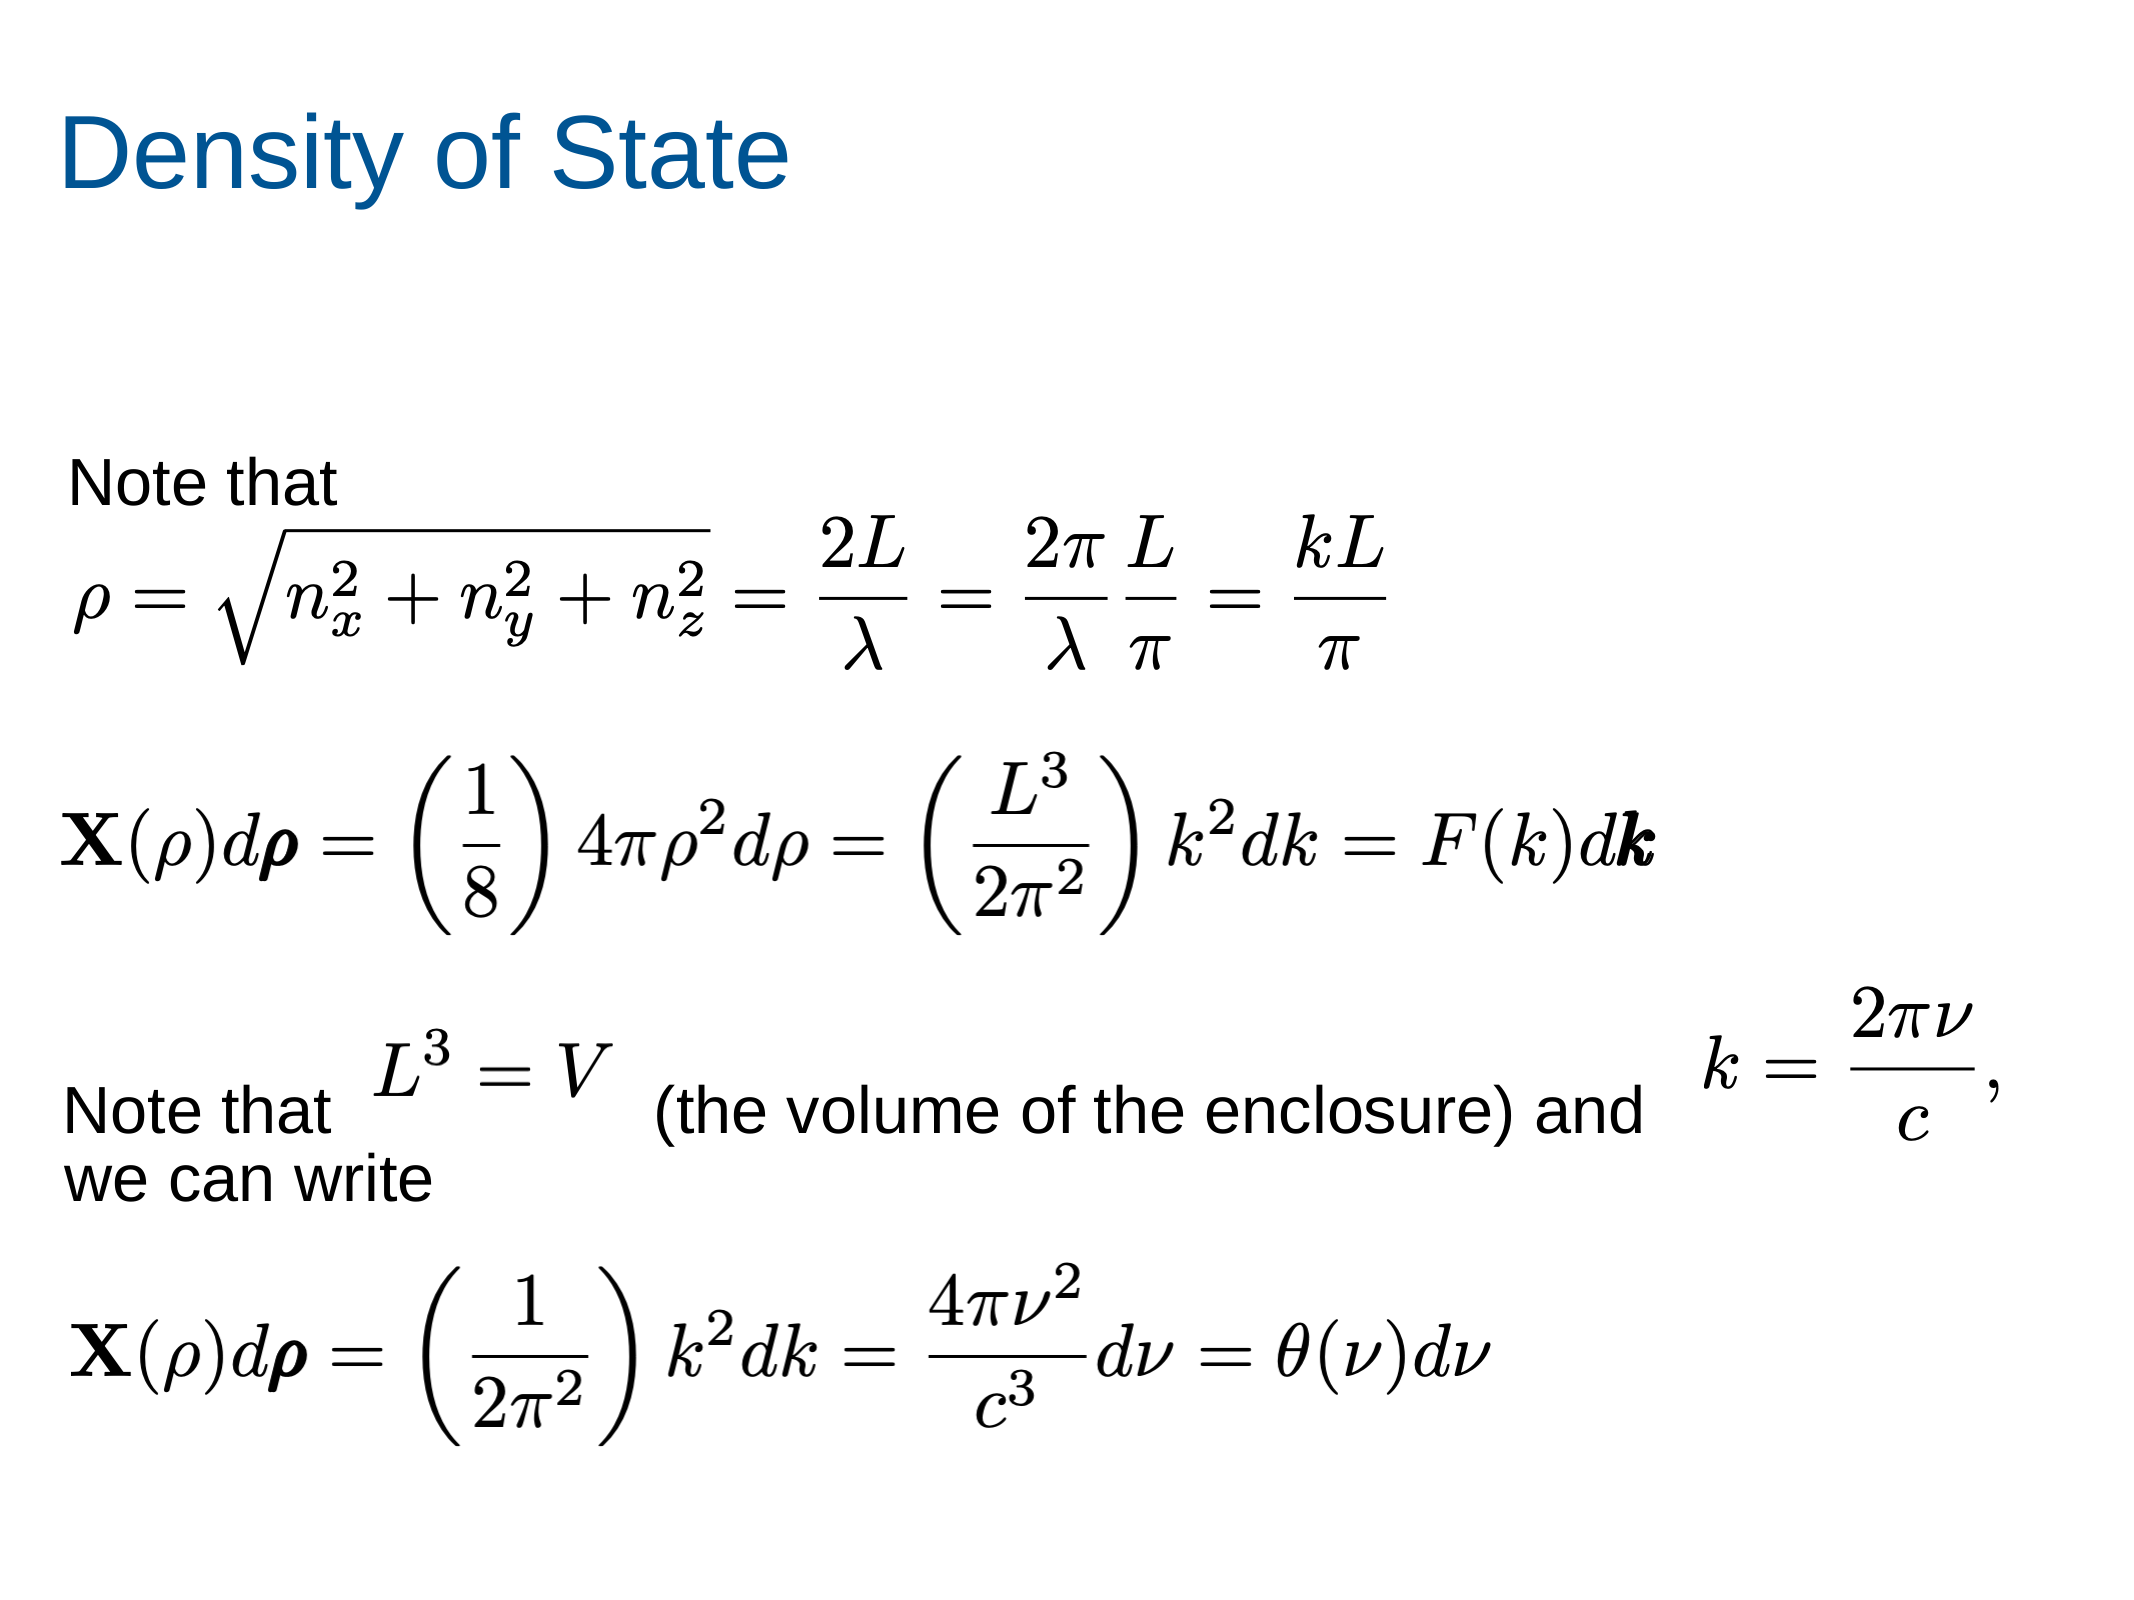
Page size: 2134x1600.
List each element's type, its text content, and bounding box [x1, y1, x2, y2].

picture [71, 1261, 1491, 1447]
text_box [52, 985, 2000, 1221]
picture [61, 749, 1656, 936]
text_box Density of State [48, 75, 802, 218]
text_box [58, 386, 1389, 671]
